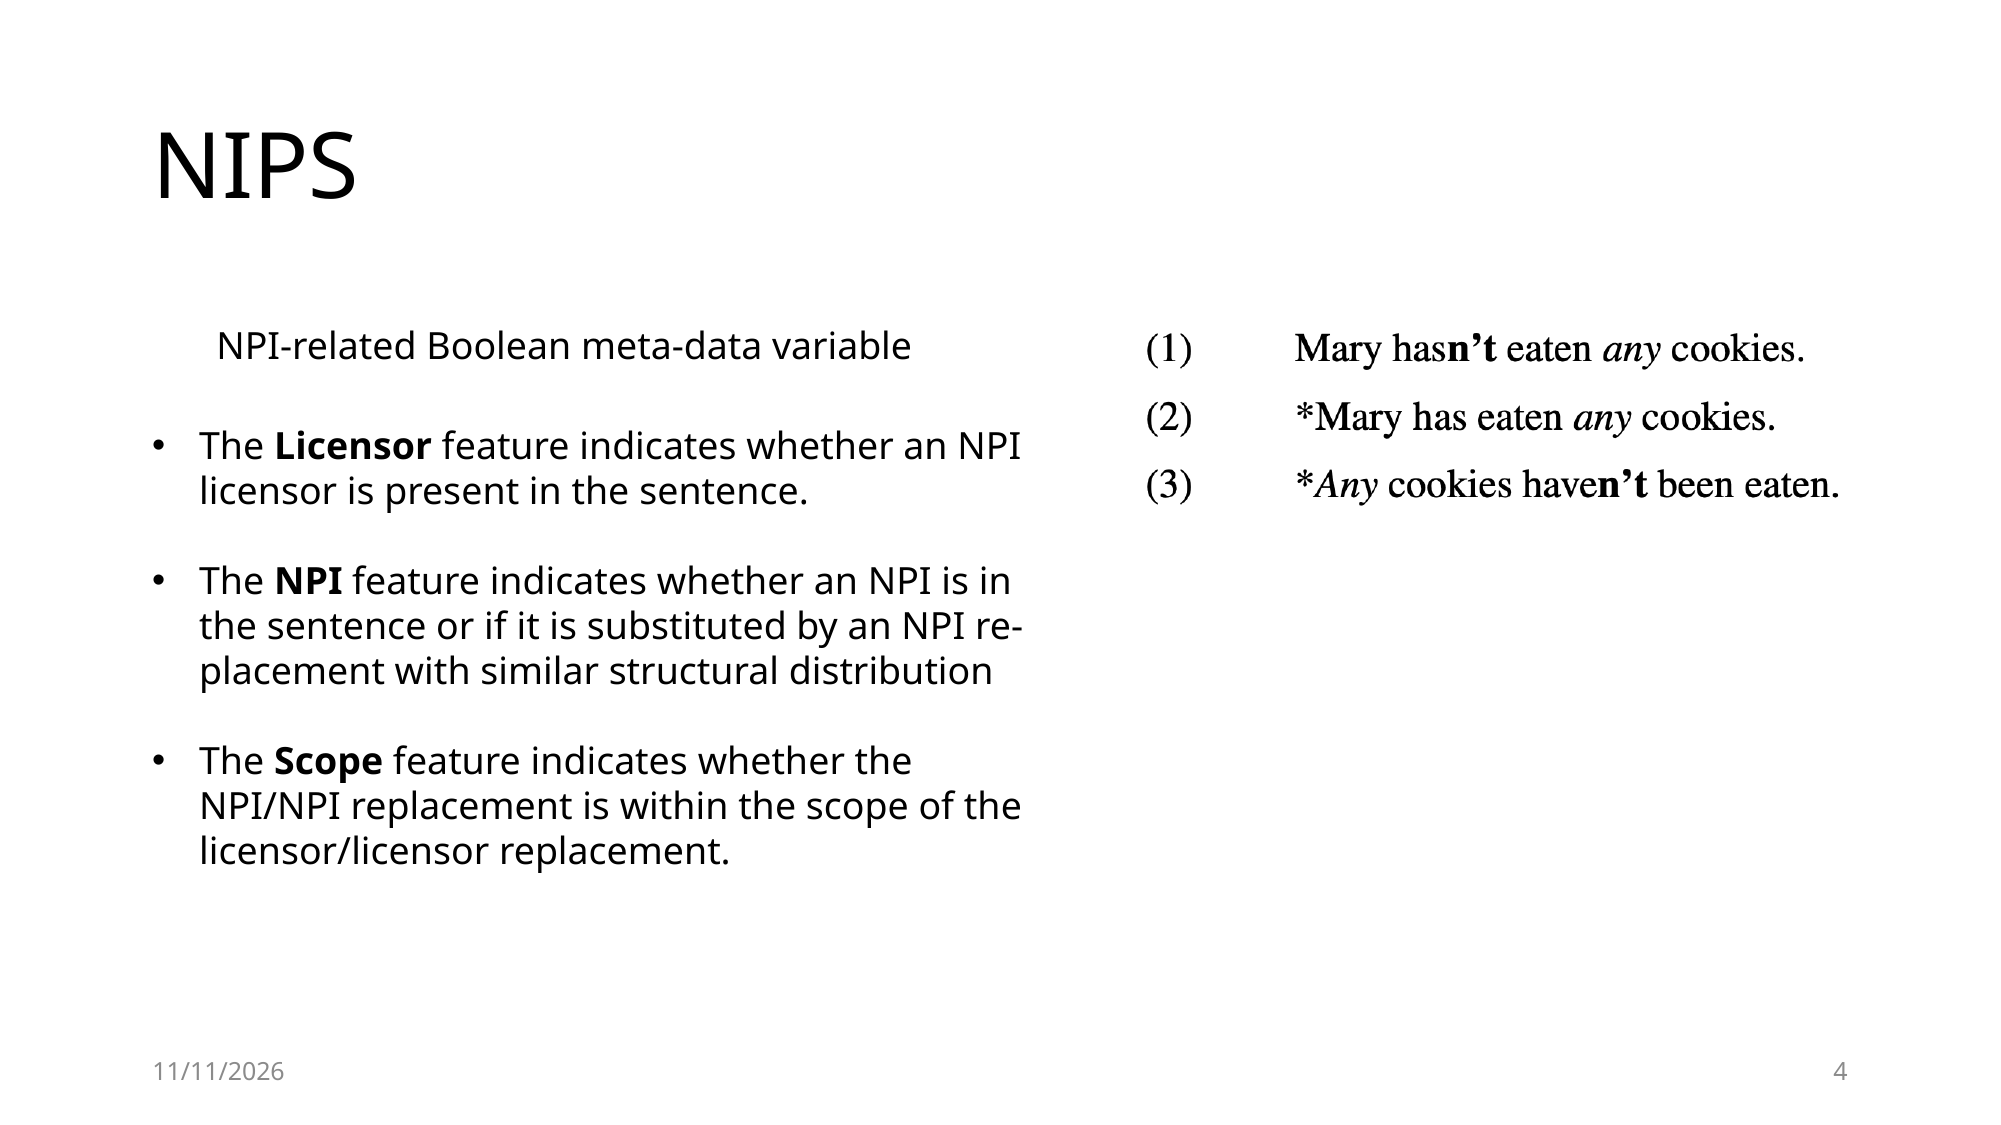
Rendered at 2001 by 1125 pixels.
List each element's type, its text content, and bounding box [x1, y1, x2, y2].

picture [1127, 306, 1863, 524]
title NIPS [137, 59, 1863, 278]
text_box The Licensor feature indicates whether an NPI licensor is present in the sentence. The NPI feature indicates whether an NPI is in the sentence or if it is substituted by an NPI re-placement with similar structural distribution The Scope feature indicates whether the NPI/NPI replacement is within the scope of the licensor/licensor replacement. [137, 414, 1066, 970]
slide_number 4 [1412, 1042, 1863, 1103]
text_box NPI-related Boolean meta-data variable [201, 314, 938, 374]
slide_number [137, 1042, 588, 1103]
